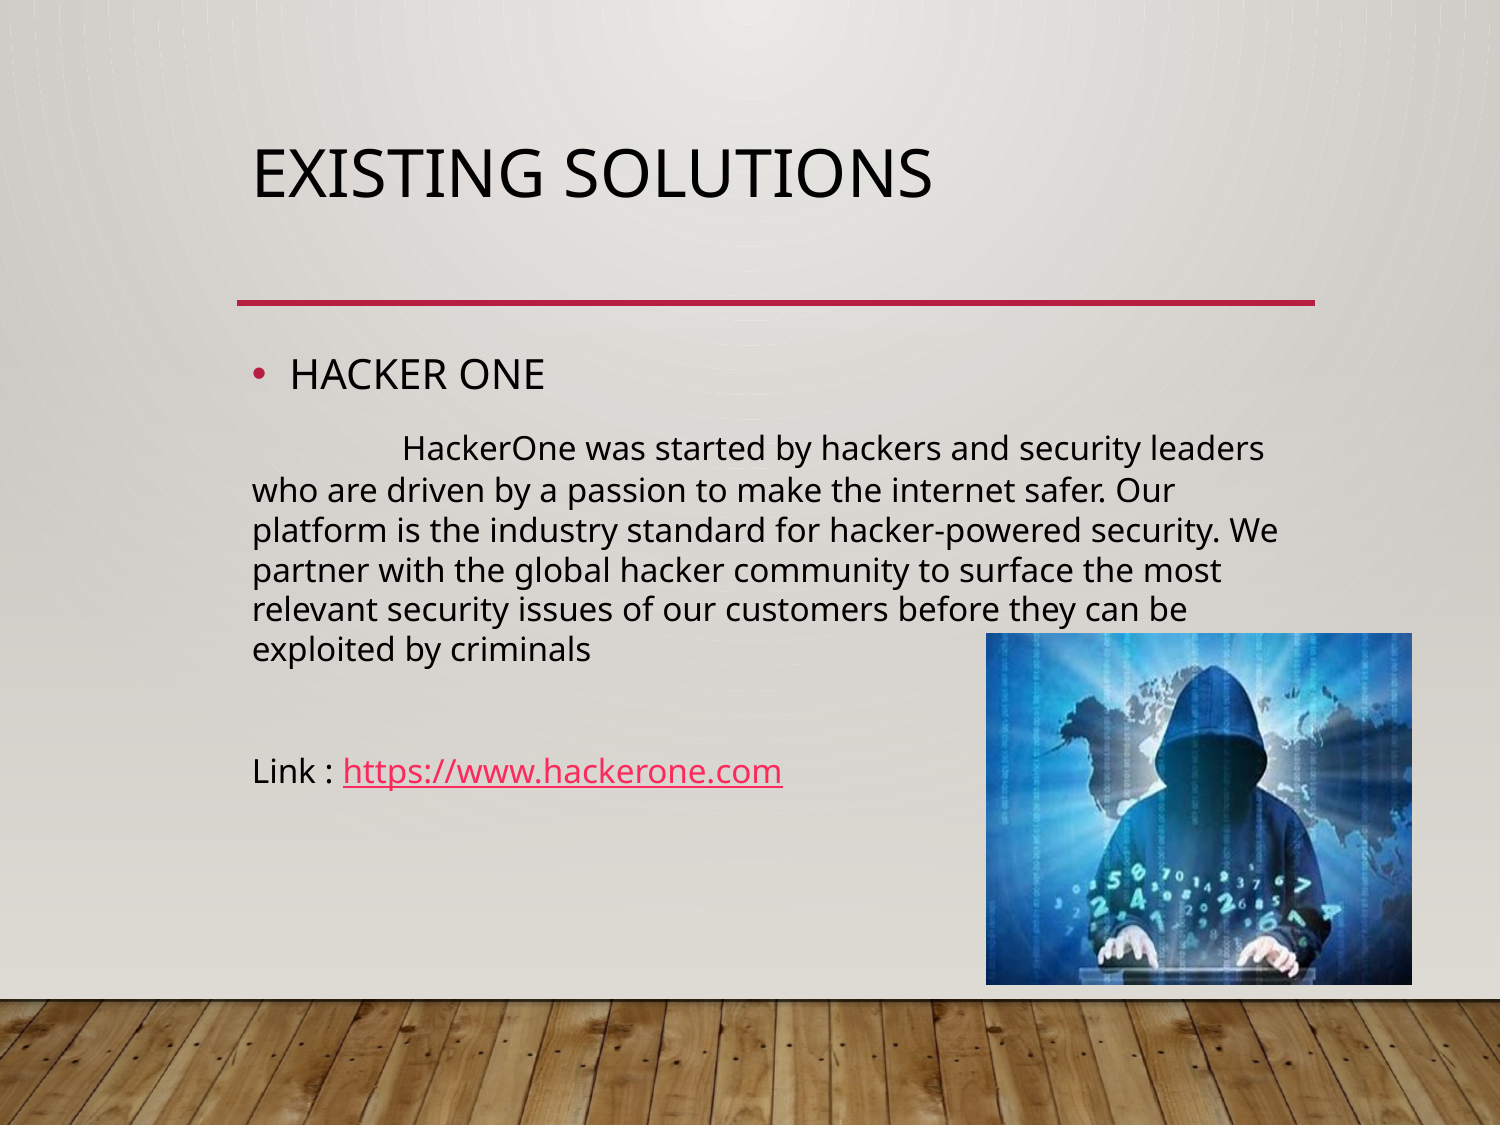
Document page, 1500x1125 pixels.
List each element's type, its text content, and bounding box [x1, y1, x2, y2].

title EXISTING SOLUTIONS [236, 131, 1315, 305]
list HACKER ONE HackerOne was started by hackers and security leaders who are driven by a passion to make the internet safer. Our platform is the industry standard for hacker-powered security. We partner with the global hacker community to surface the most relevant security issues of our customers before they can be exploited by criminals Link : https://www.hackerone.com [236, 330, 1315, 897]
picture [0, 999, 1500, 1125]
picture [985, 633, 1412, 986]
